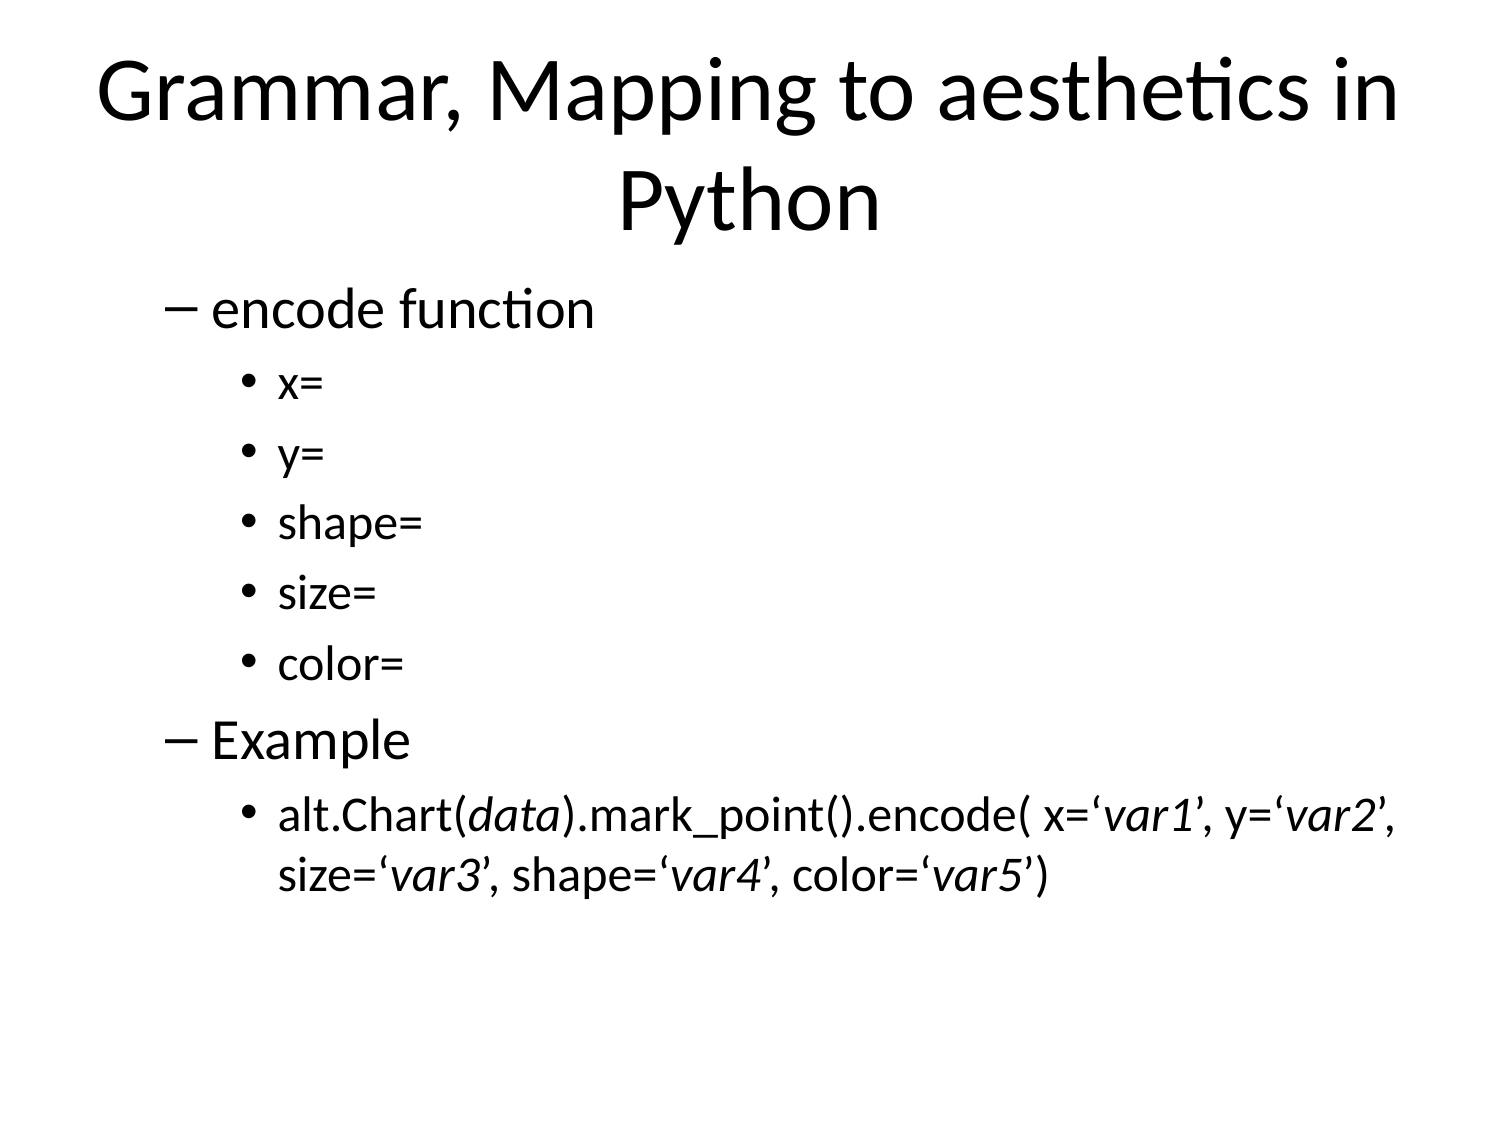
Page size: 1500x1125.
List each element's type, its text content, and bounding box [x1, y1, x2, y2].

title Grammar, Mapping to aesthetics in Python [75, 45, 1425, 233]
list encode function x= y= shape= size= color= Example alt.Chart(data).mark_point().encode( x=‘var1’, y=‘var2’, size=‘var3’, shape=‘var4’, color=‘var5’) [75, 262, 1425, 1005]
